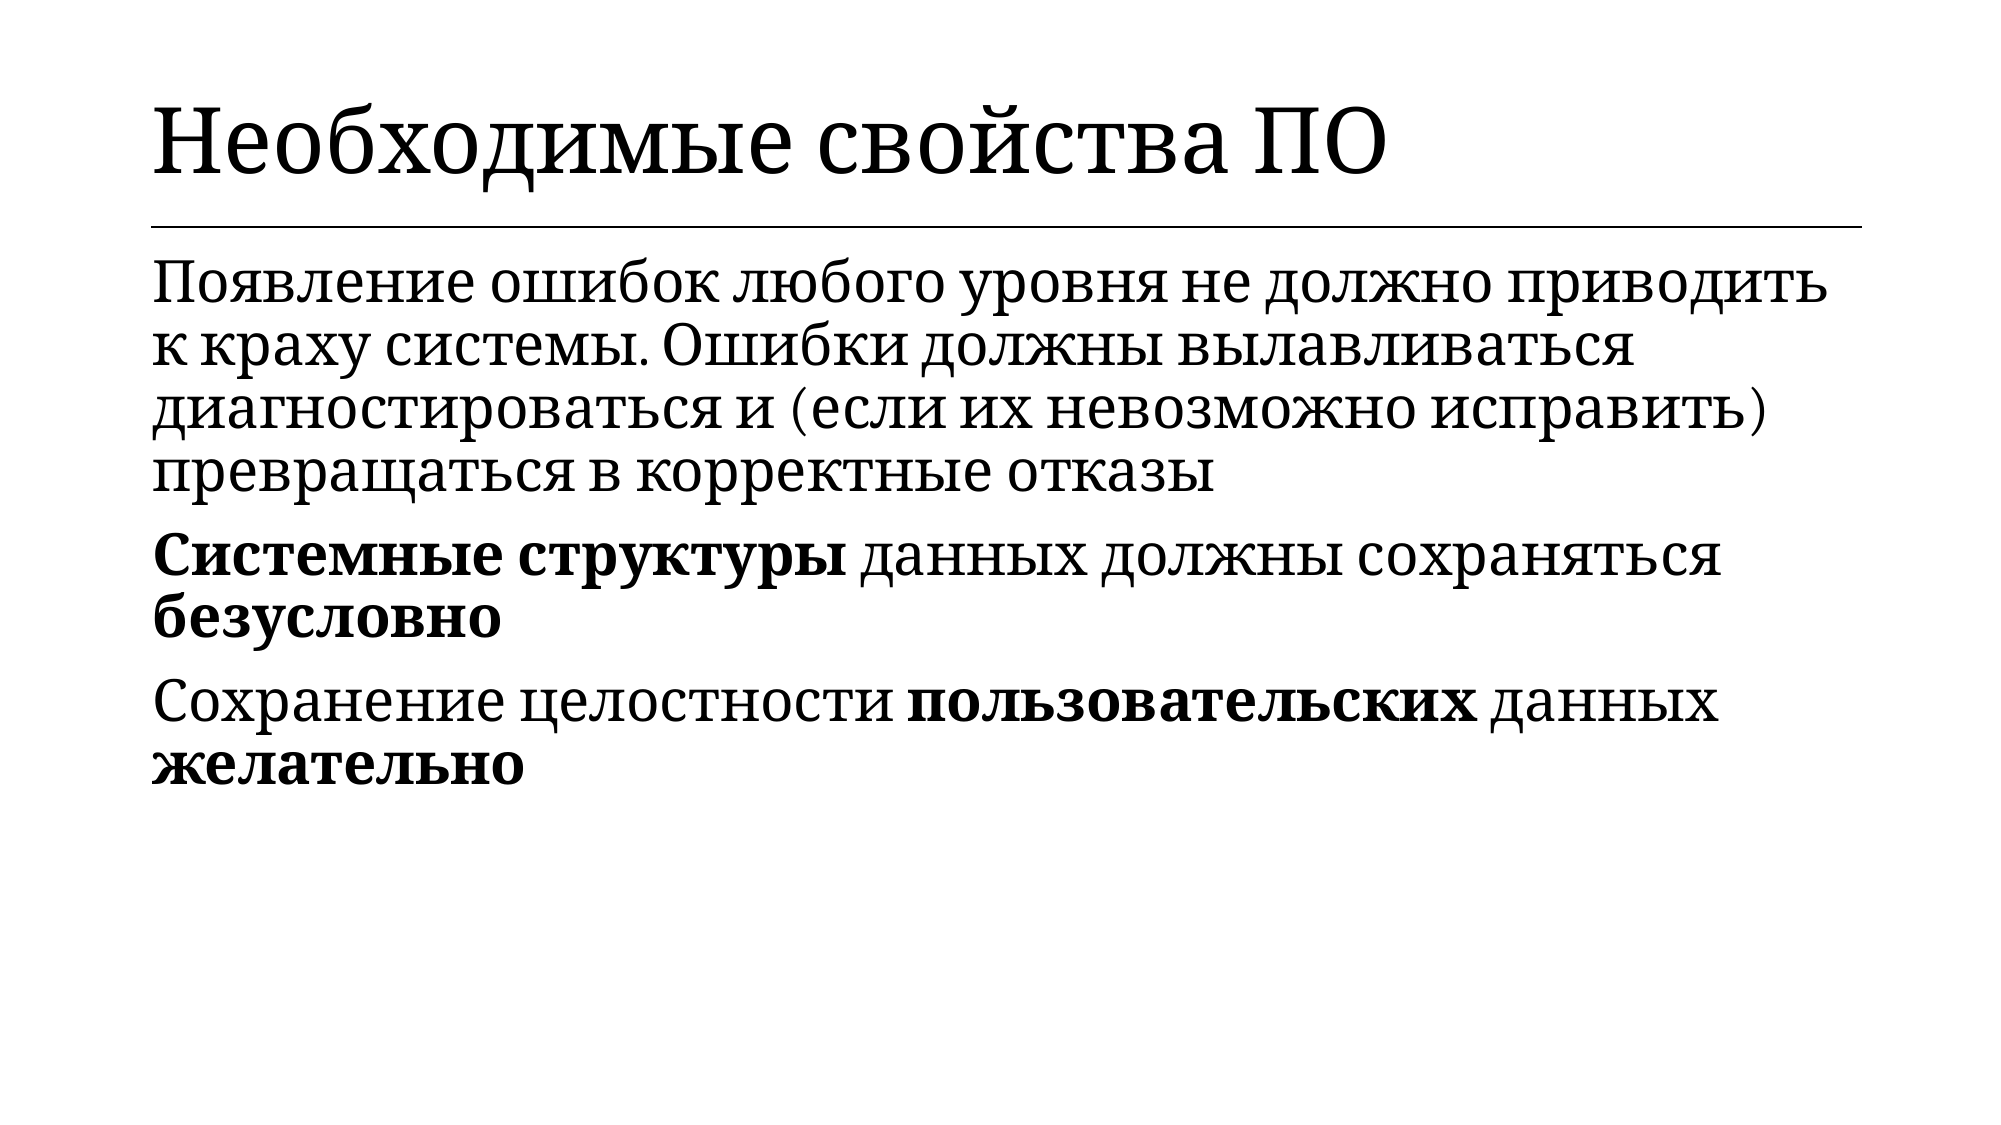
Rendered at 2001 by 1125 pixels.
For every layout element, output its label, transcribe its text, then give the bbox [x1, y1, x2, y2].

list Появление ошибок любого уровня не должно приводить к краху системы. Ошибки должны вылавливаться диагностироваться и (если их невозможно исправить) превращаться в корректные отказы Системные структуры данных должны сохраняться безусловно Сохранение целостности пользовательских данных желательно [137, 245, 1889, 1066]
table_header Необходимые свойства ПО [151, 60, 1862, 226]
